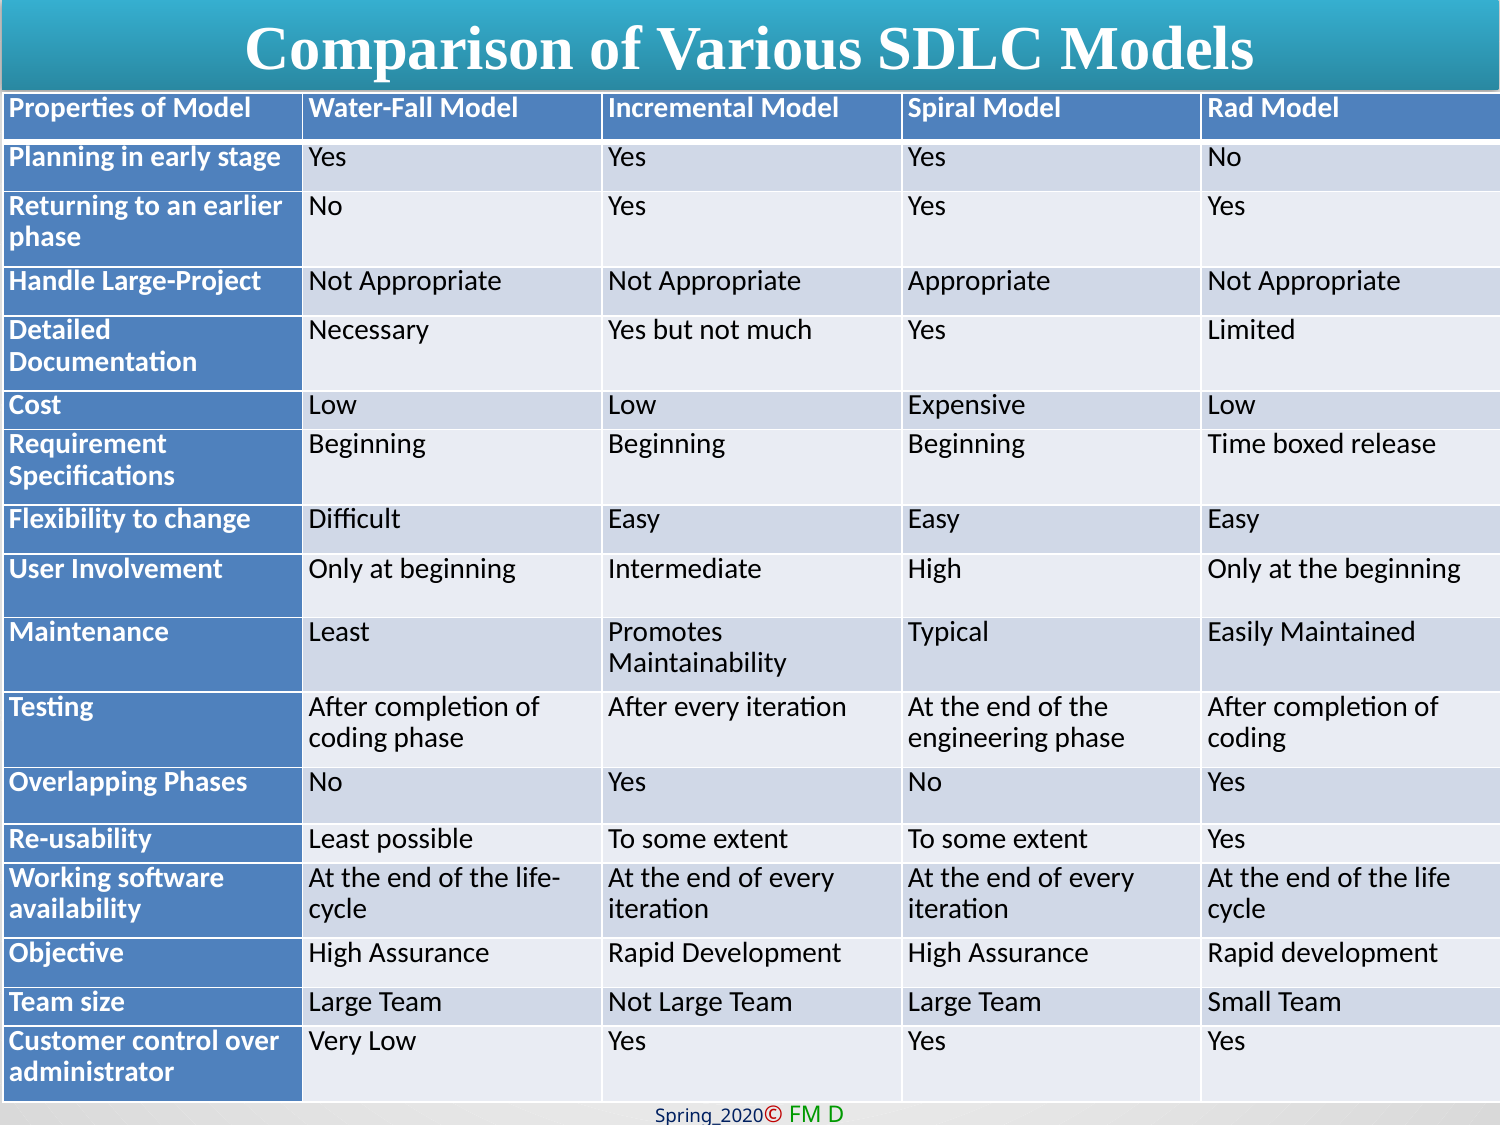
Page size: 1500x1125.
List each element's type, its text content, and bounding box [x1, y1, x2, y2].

table_cell Beginning [603, 430, 901, 504]
table_cell Appropriate [903, 268, 1200, 315]
table_cell No [303, 192, 601, 266]
table_cell Yes [603, 192, 901, 266]
table_cell Yes [1202, 825, 1500, 862]
table_cell Handle Large-Project [4, 268, 302, 315]
table_cell High Assurance [303, 939, 601, 987]
table_cell After completion of coding phase [303, 693, 601, 767]
table_cell Yes [1202, 768, 1500, 823]
table_cell Rapid development [1202, 939, 1500, 987]
table_cell Least [303, 618, 601, 691]
table_cell To some extent [603, 825, 901, 862]
table_cell Small Team [1202, 988, 1500, 1025]
table_cell Team size [4, 988, 302, 1025]
table_cell Easy [603, 506, 901, 553]
table_cell Re-usability [4, 825, 302, 862]
table_cell Yes [903, 192, 1200, 266]
table_cell Cost [4, 392, 302, 429]
table_cell User Involvement [4, 555, 302, 617]
text_box [26, 88, 1465, 92]
table_cell Necessary [303, 317, 601, 390]
table_cell Objective [4, 939, 302, 987]
table_cell Yes [903, 145, 1200, 191]
table_header Incremental Model [603, 94, 901, 139]
table_cell Yes [1202, 1027, 1500, 1101]
table_cell Flexibility to change [4, 506, 302, 553]
table_cell Difficult [303, 506, 601, 553]
table_cell Only at beginning [303, 555, 601, 617]
table_cell Yes [603, 768, 901, 823]
table_cell No [303, 768, 601, 823]
table_cell At the end of the engineering phase [903, 693, 1200, 767]
table_cell Not Large Team [603, 988, 901, 1025]
table_cell To some extent [903, 825, 1200, 862]
table_cell Low [1202, 392, 1500, 429]
table_cell Testing [4, 693, 302, 767]
table_cell Planning in early stage [4, 145, 302, 191]
table_cell Yes [1202, 192, 1500, 266]
table_cell Least possible [303, 825, 601, 862]
table_cell Limited [1202, 317, 1500, 390]
table_cell Typical [903, 618, 1200, 691]
table_cell Easily Maintained [1202, 618, 1500, 691]
table_cell High [903, 555, 1200, 617]
table_cell Expensive [903, 392, 1200, 429]
table_cell Time boxed release [1202, 430, 1500, 504]
table_cell Yes [903, 317, 1200, 390]
table_cell Maintenance [4, 618, 302, 691]
table_cell At the end of the life-cycle [303, 864, 601, 937]
table_cell Yes [603, 145, 901, 191]
table_header Properties of Model [4, 94, 302, 139]
table_cell Low [303, 392, 601, 429]
table_header Rad Model [1202, 94, 1500, 139]
table_cell Yes but not much [603, 317, 901, 390]
table_cell Not Appropriate [303, 268, 601, 315]
table_cell Not Appropriate [603, 268, 901, 315]
table_cell Overlapping Phases [4, 768, 302, 823]
table_cell Low [603, 392, 901, 429]
table_cell High Assurance [903, 939, 1200, 987]
table_cell Yes [303, 145, 601, 191]
table_cell Large Team [303, 988, 601, 1025]
table_cell Requirement Specifications [4, 430, 302, 504]
table_header Spiral Model [903, 94, 1200, 139]
table_cell Intermediate [603, 555, 901, 617]
table_cell Yes [603, 1027, 901, 1101]
table_cell Beginning [303, 430, 601, 504]
table_cell After completion of coding [1202, 693, 1500, 767]
table_cell Very Low [303, 1027, 601, 1101]
table_cell Not Appropriate [1202, 268, 1500, 315]
table_cell After every iteration [603, 693, 901, 767]
table_cell Customer control over administrator [4, 1027, 302, 1101]
table_cell Beginning [903, 430, 1200, 504]
table_cell No [903, 768, 1200, 823]
table_cell Easy [903, 506, 1200, 553]
table_cell Only at the beginning [1202, 555, 1500, 617]
table_header Water-Fall Model [303, 94, 601, 139]
table_cell Yes [903, 1027, 1200, 1101]
table_cell Working software availability [4, 864, 302, 937]
text_box Comparison of Various SDLC Models [2, 0, 1499, 90]
table_cell Promotes Maintainability [603, 618, 901, 691]
table_cell At the end of every iteration [903, 864, 1200, 937]
table_cell No [1202, 145, 1500, 191]
table_cell At the end of the life cycle [1202, 864, 1500, 937]
table_cell Rapid Development [603, 939, 901, 987]
table_cell Returning to an earlier phase [4, 192, 302, 266]
table_cell Large Team [903, 988, 1200, 1025]
table_cell Easy [1202, 506, 1500, 553]
table_cell Detailed Documentation [4, 317, 302, 390]
table_cell At the end of every iteration [603, 864, 901, 937]
